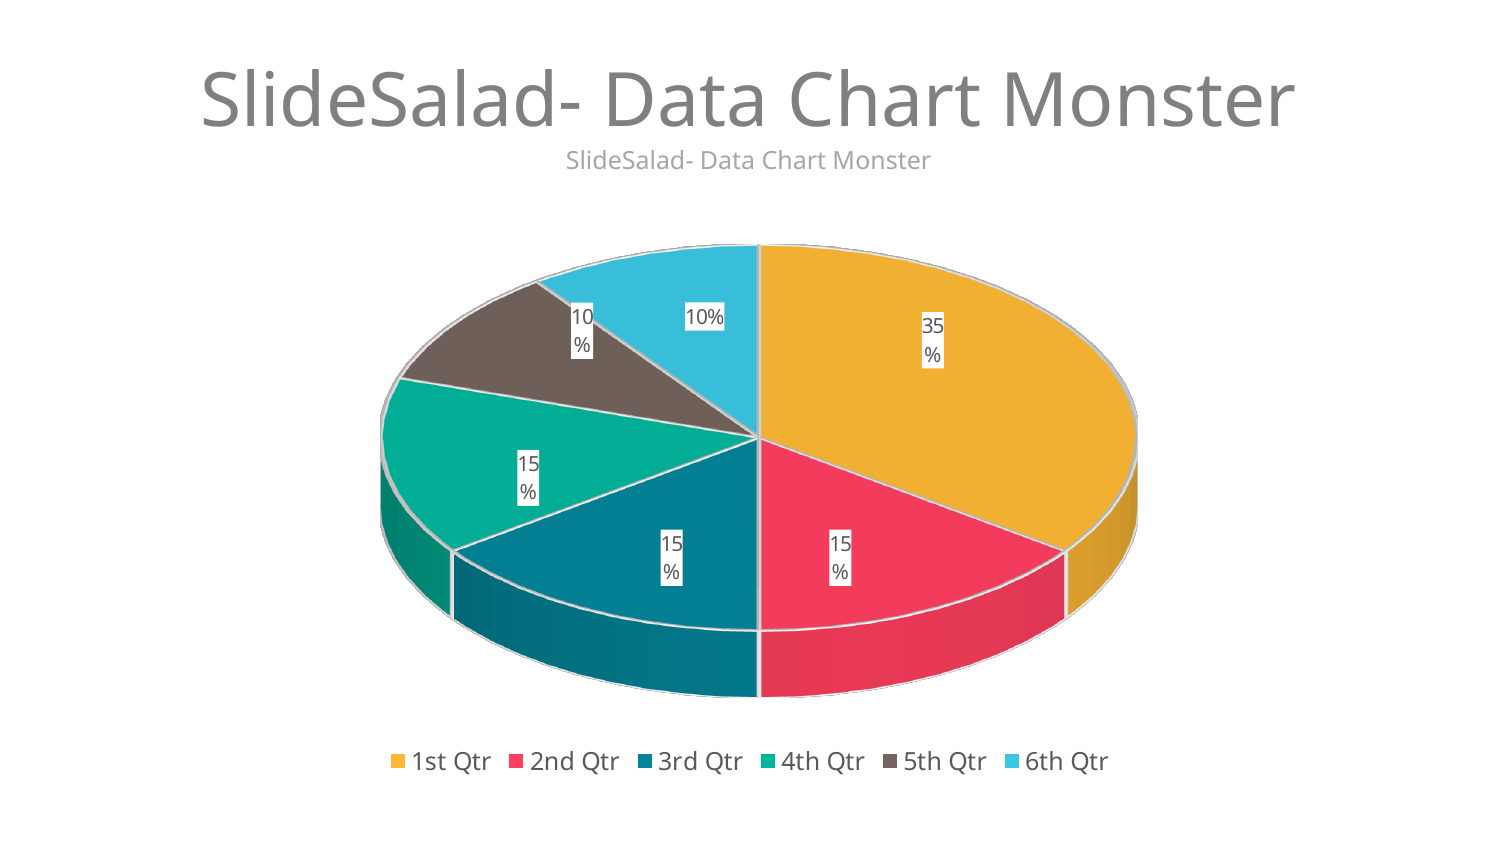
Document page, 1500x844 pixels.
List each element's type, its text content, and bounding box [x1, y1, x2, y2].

list SlideSalad- Data Chart Monster [62, 144, 1436, 174]
chart [318, 209, 1182, 785]
title SlideSalad- Data Chart Monster [62, 55, 1436, 138]
